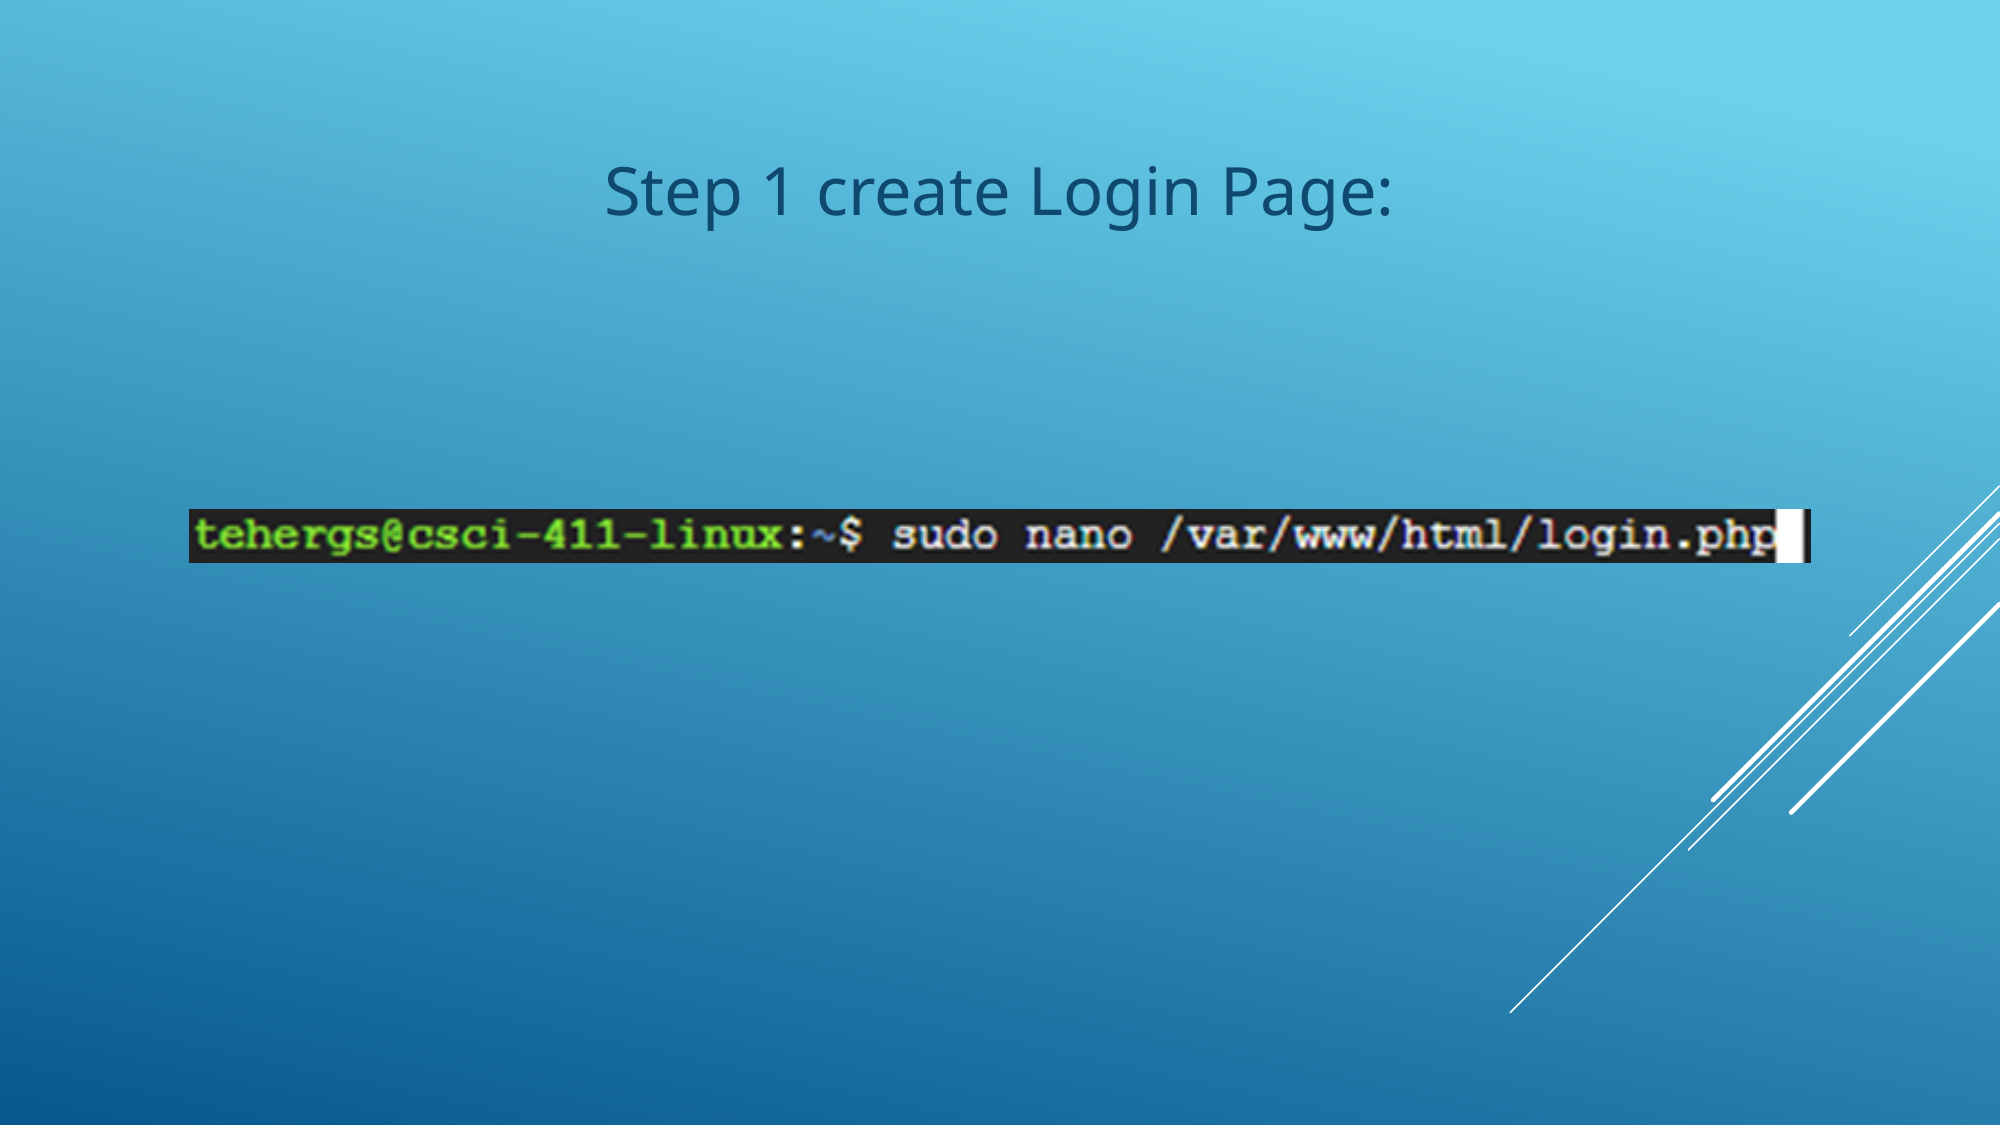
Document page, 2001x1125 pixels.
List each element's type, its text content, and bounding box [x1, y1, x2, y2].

list Step 1 create Login Page: [300, 70, 1700, 306]
picture [188, 509, 1812, 563]
